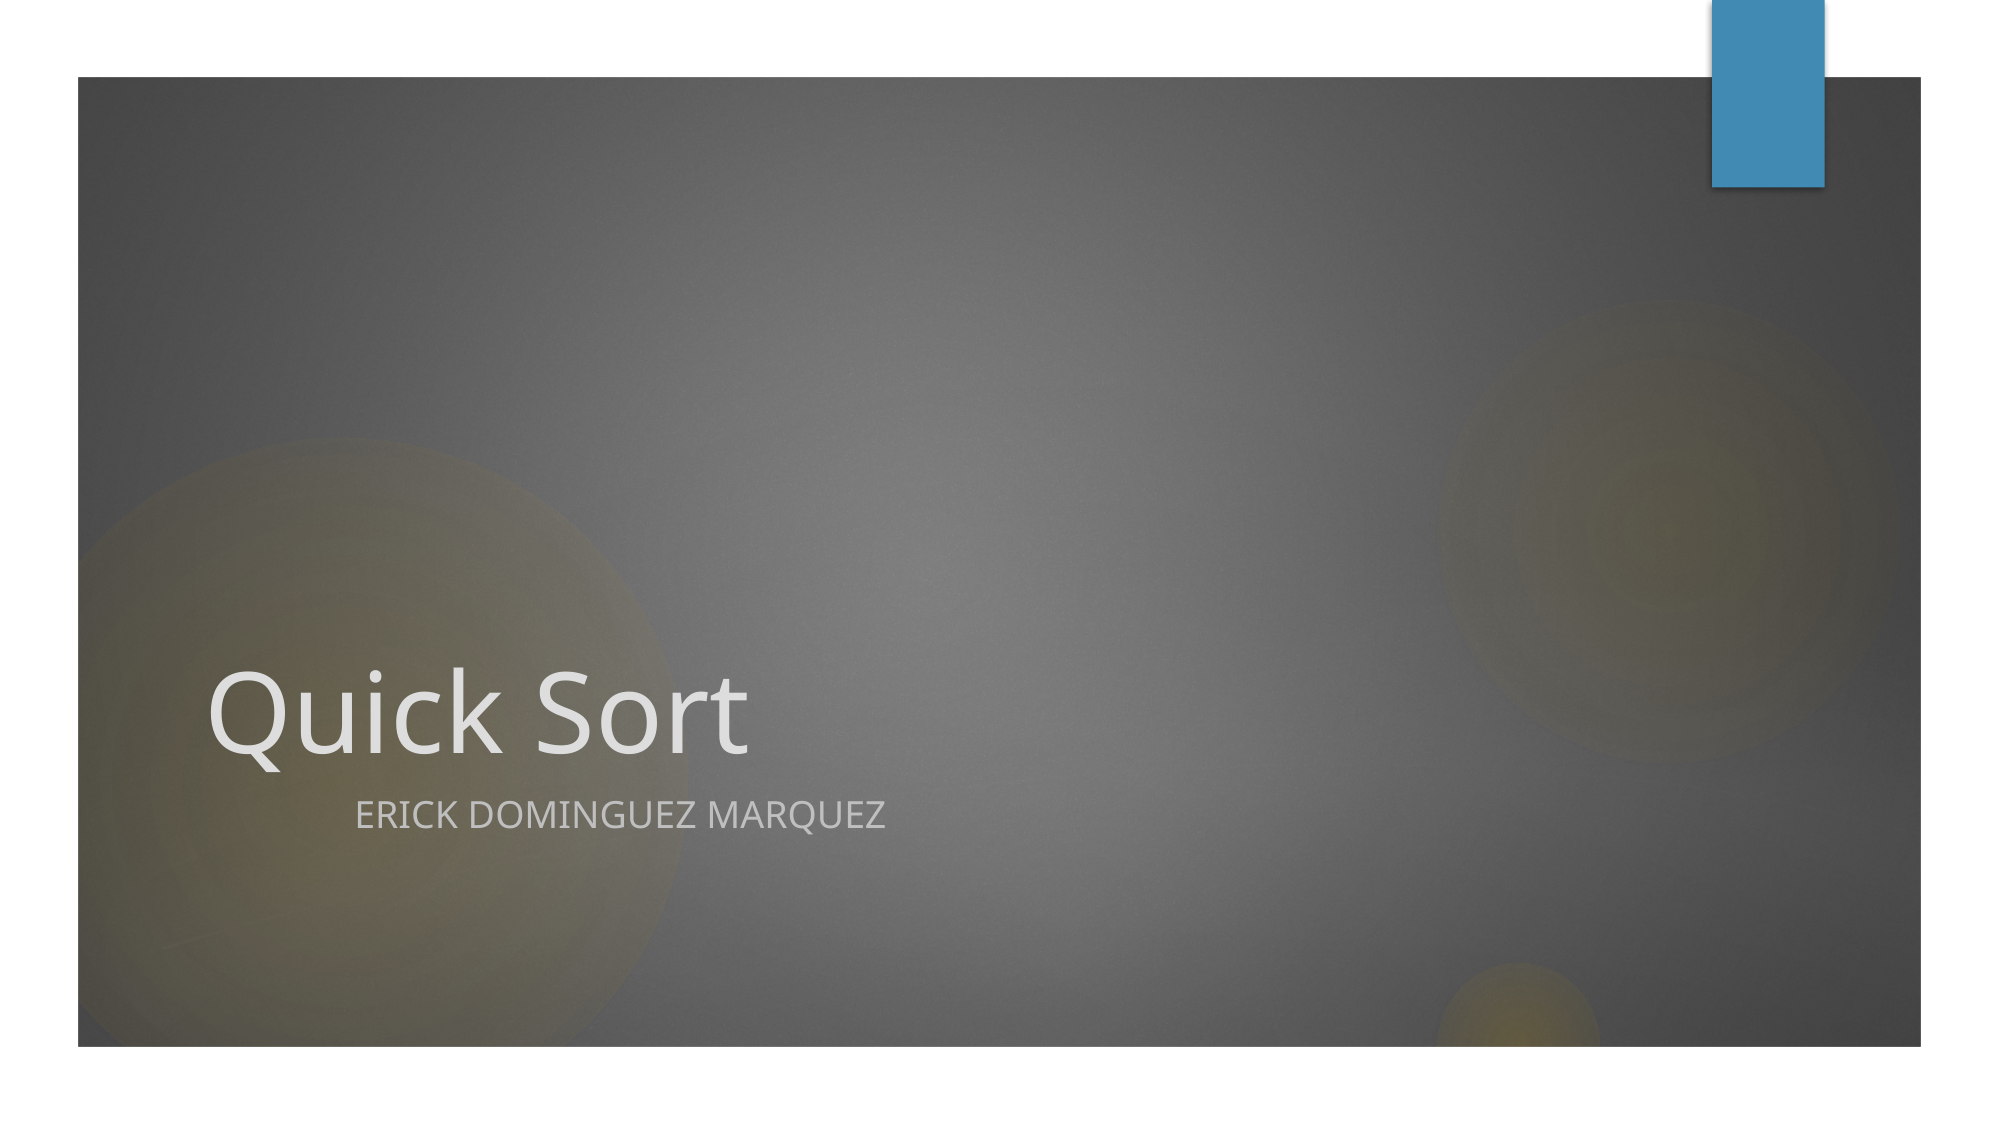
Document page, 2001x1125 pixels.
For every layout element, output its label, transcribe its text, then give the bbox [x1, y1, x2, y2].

subtitle eRICK dOMINGUEZ MARQUEZ [189, 783, 1638, 925]
title Quick Sort [189, 344, 1638, 783]
